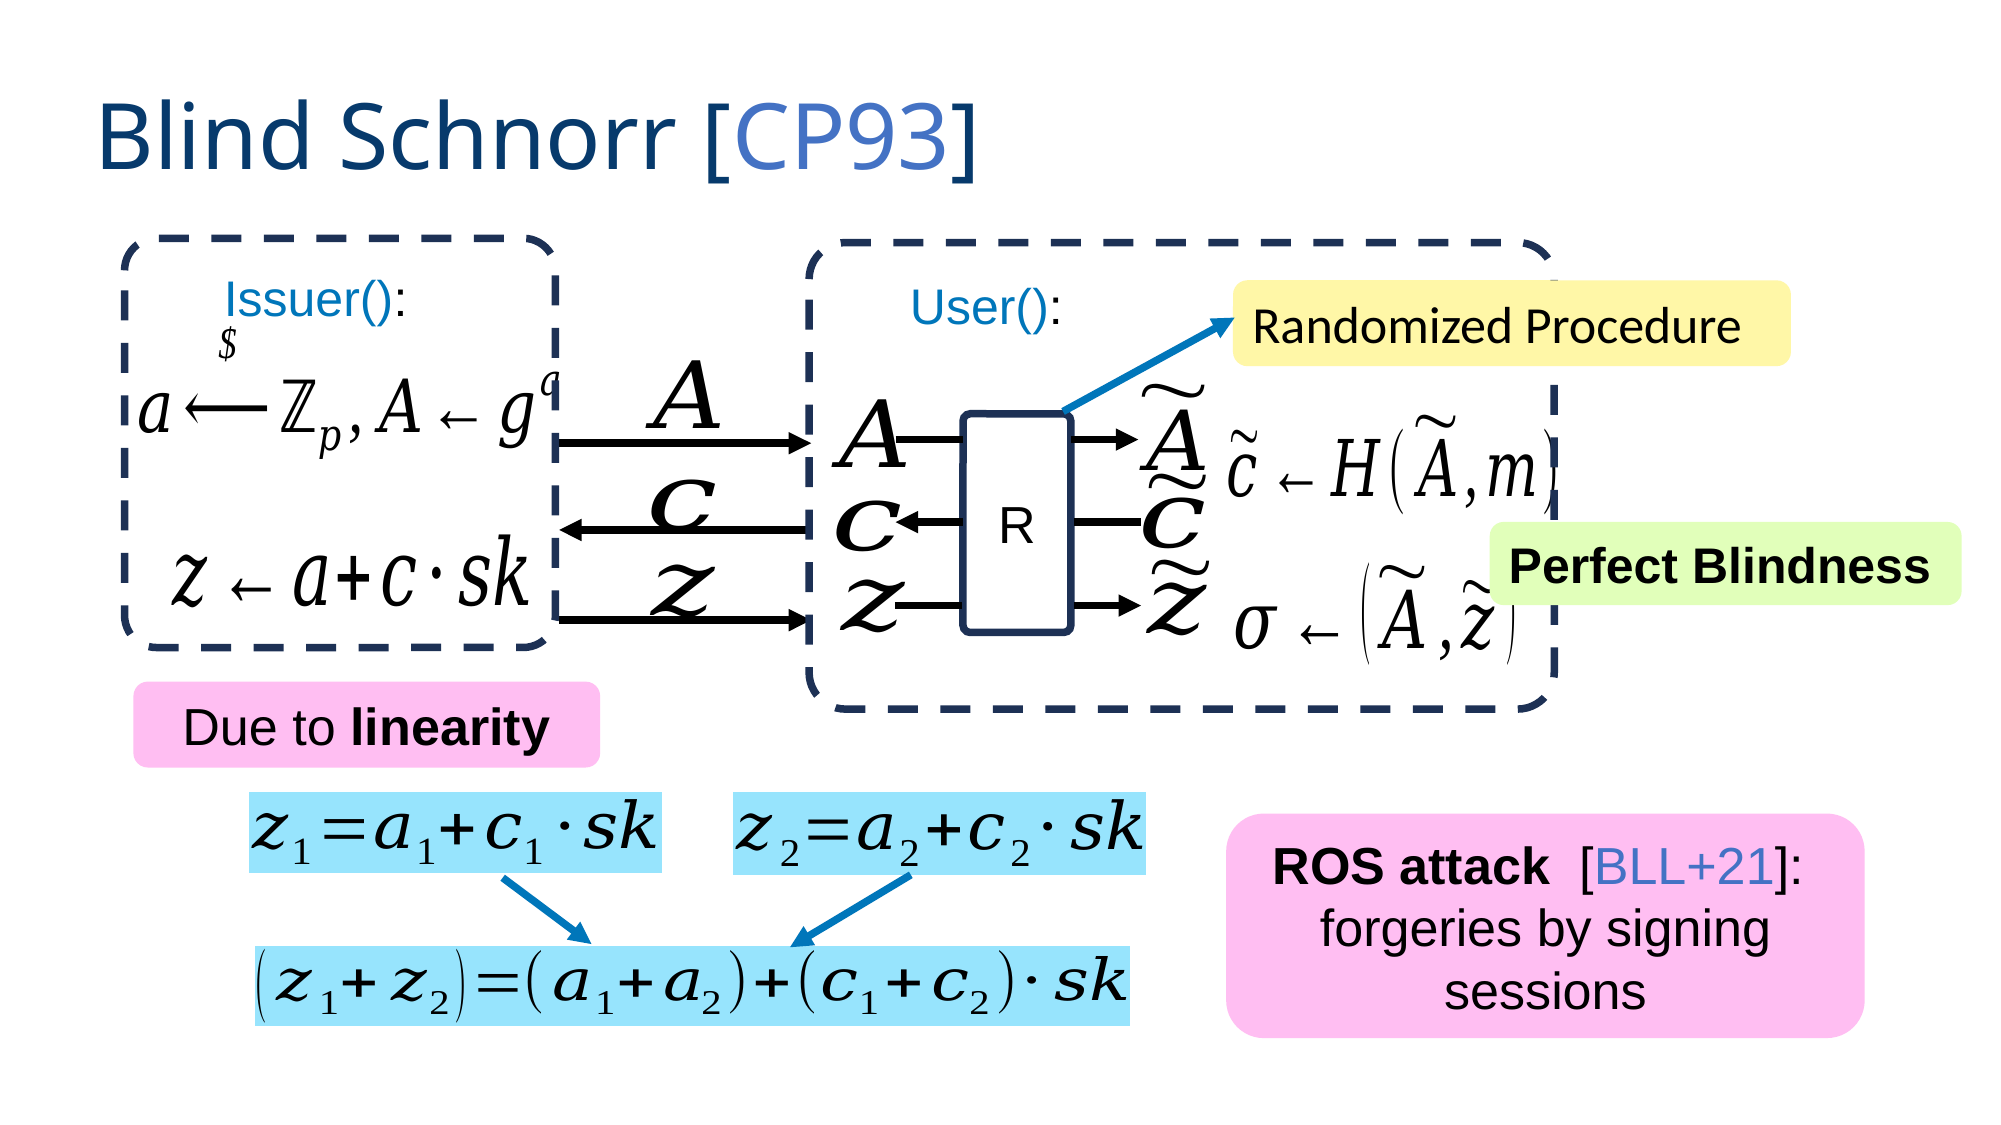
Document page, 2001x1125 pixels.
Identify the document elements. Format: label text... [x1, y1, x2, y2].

text_box [123, 237, 557, 649]
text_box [502, 877, 592, 945]
text_box Randomized Procedure [1232, 280, 1791, 367]
title Blind Schnorr [CP93] [79, 59, 1960, 221]
text_box Perfect Blindness [1489, 521, 1962, 606]
text_box Due to linearity [133, 681, 601, 768]
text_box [1063, 317, 1235, 412]
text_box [790, 874, 911, 948]
text_box [808, 241, 1556, 711]
